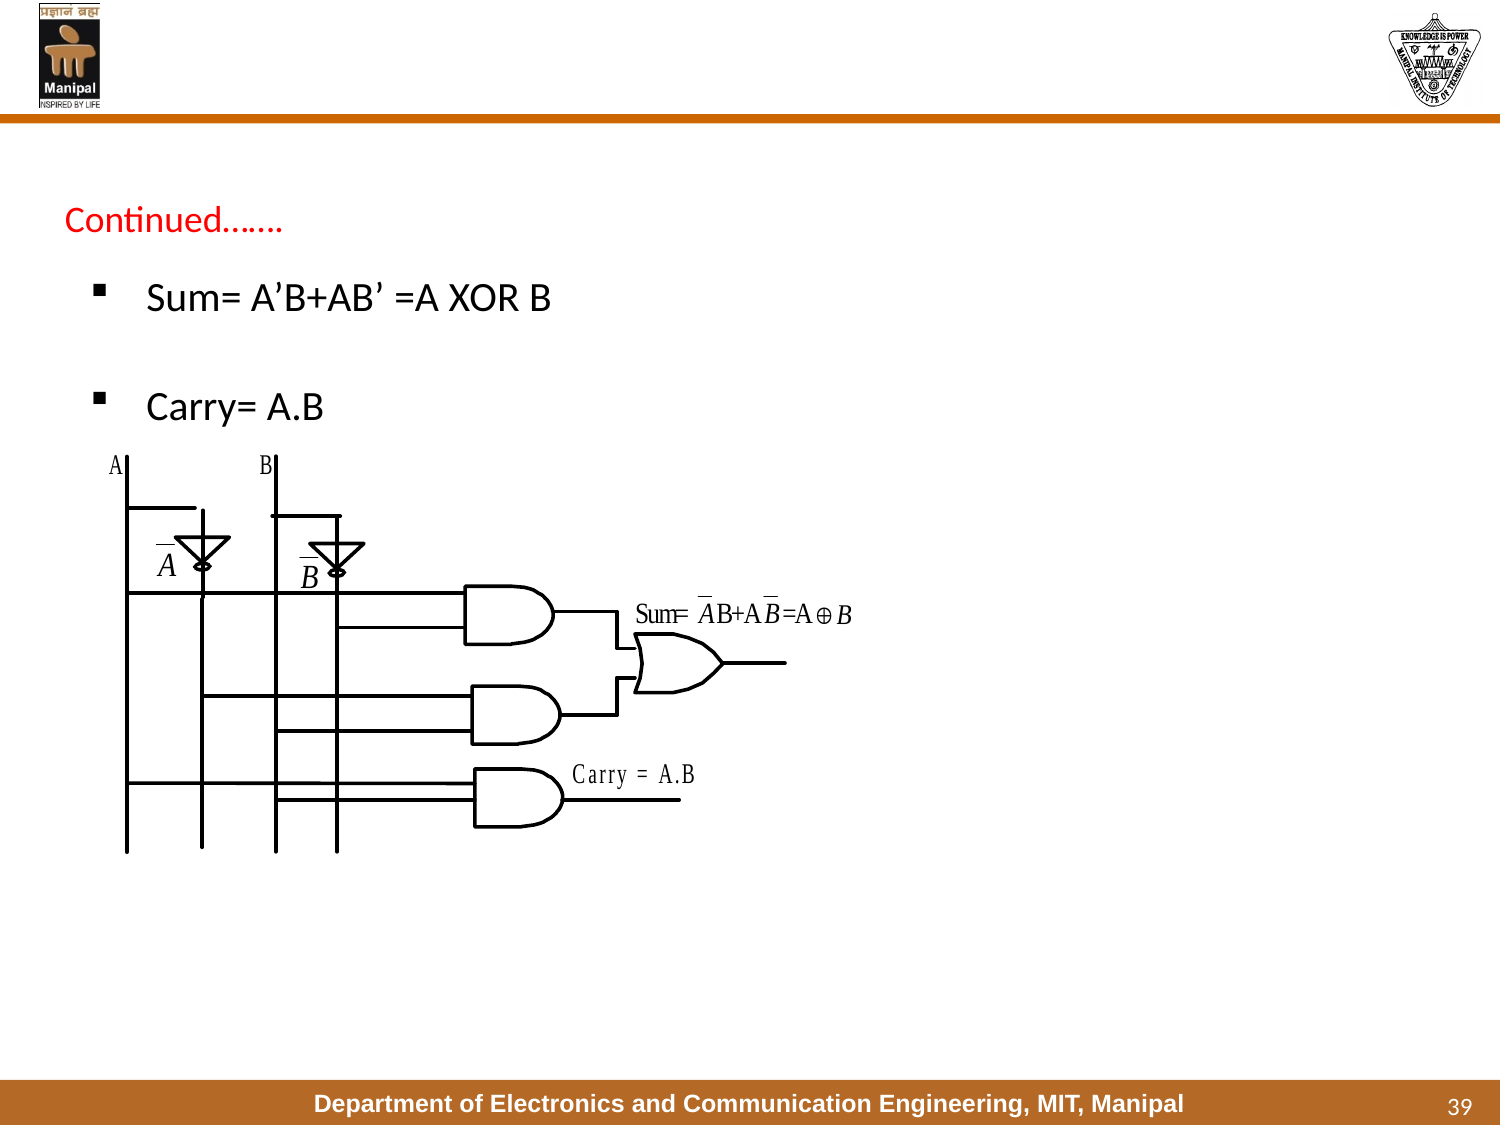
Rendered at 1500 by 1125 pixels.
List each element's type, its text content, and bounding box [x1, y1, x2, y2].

text_box Continued……. [49, 187, 413, 248]
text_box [99, 437, 1451, 863]
picture [39, 3, 100, 108]
list Sum= A’B+AB’ =A XOR B Carry= A.B [75, 262, 1425, 1005]
slide_number 39 [1137, 1074, 1488, 1125]
